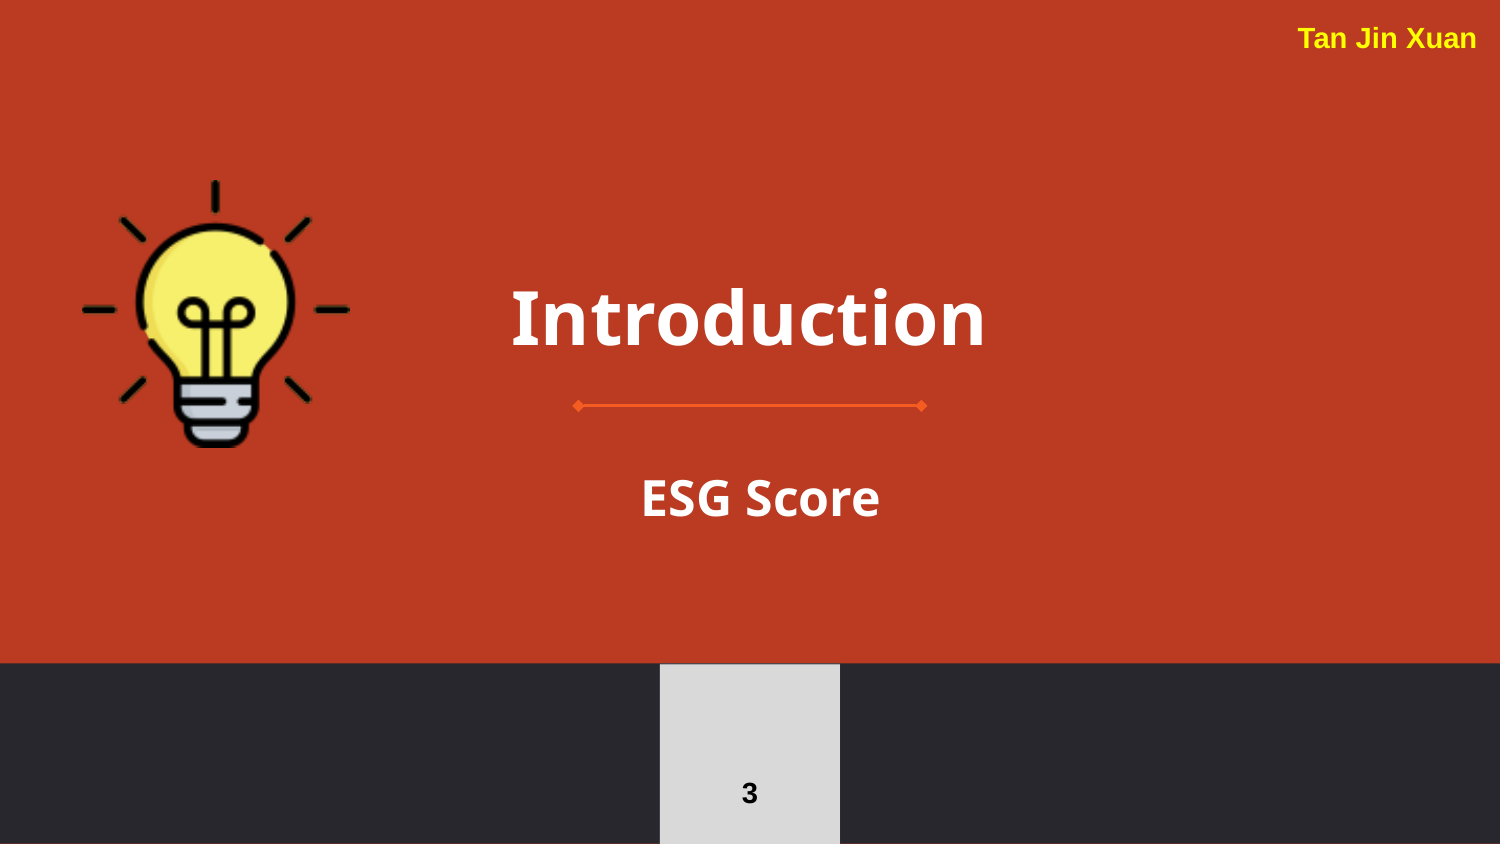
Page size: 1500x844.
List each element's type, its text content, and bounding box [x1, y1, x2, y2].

picture [82, 180, 350, 448]
subtitle ESG Score [295, 442, 1227, 589]
text_box 3 [659, 664, 840, 844]
text_box Tan Jin Xuan [1282, 12, 1494, 63]
title Introduction [353, 184, 1216, 375]
